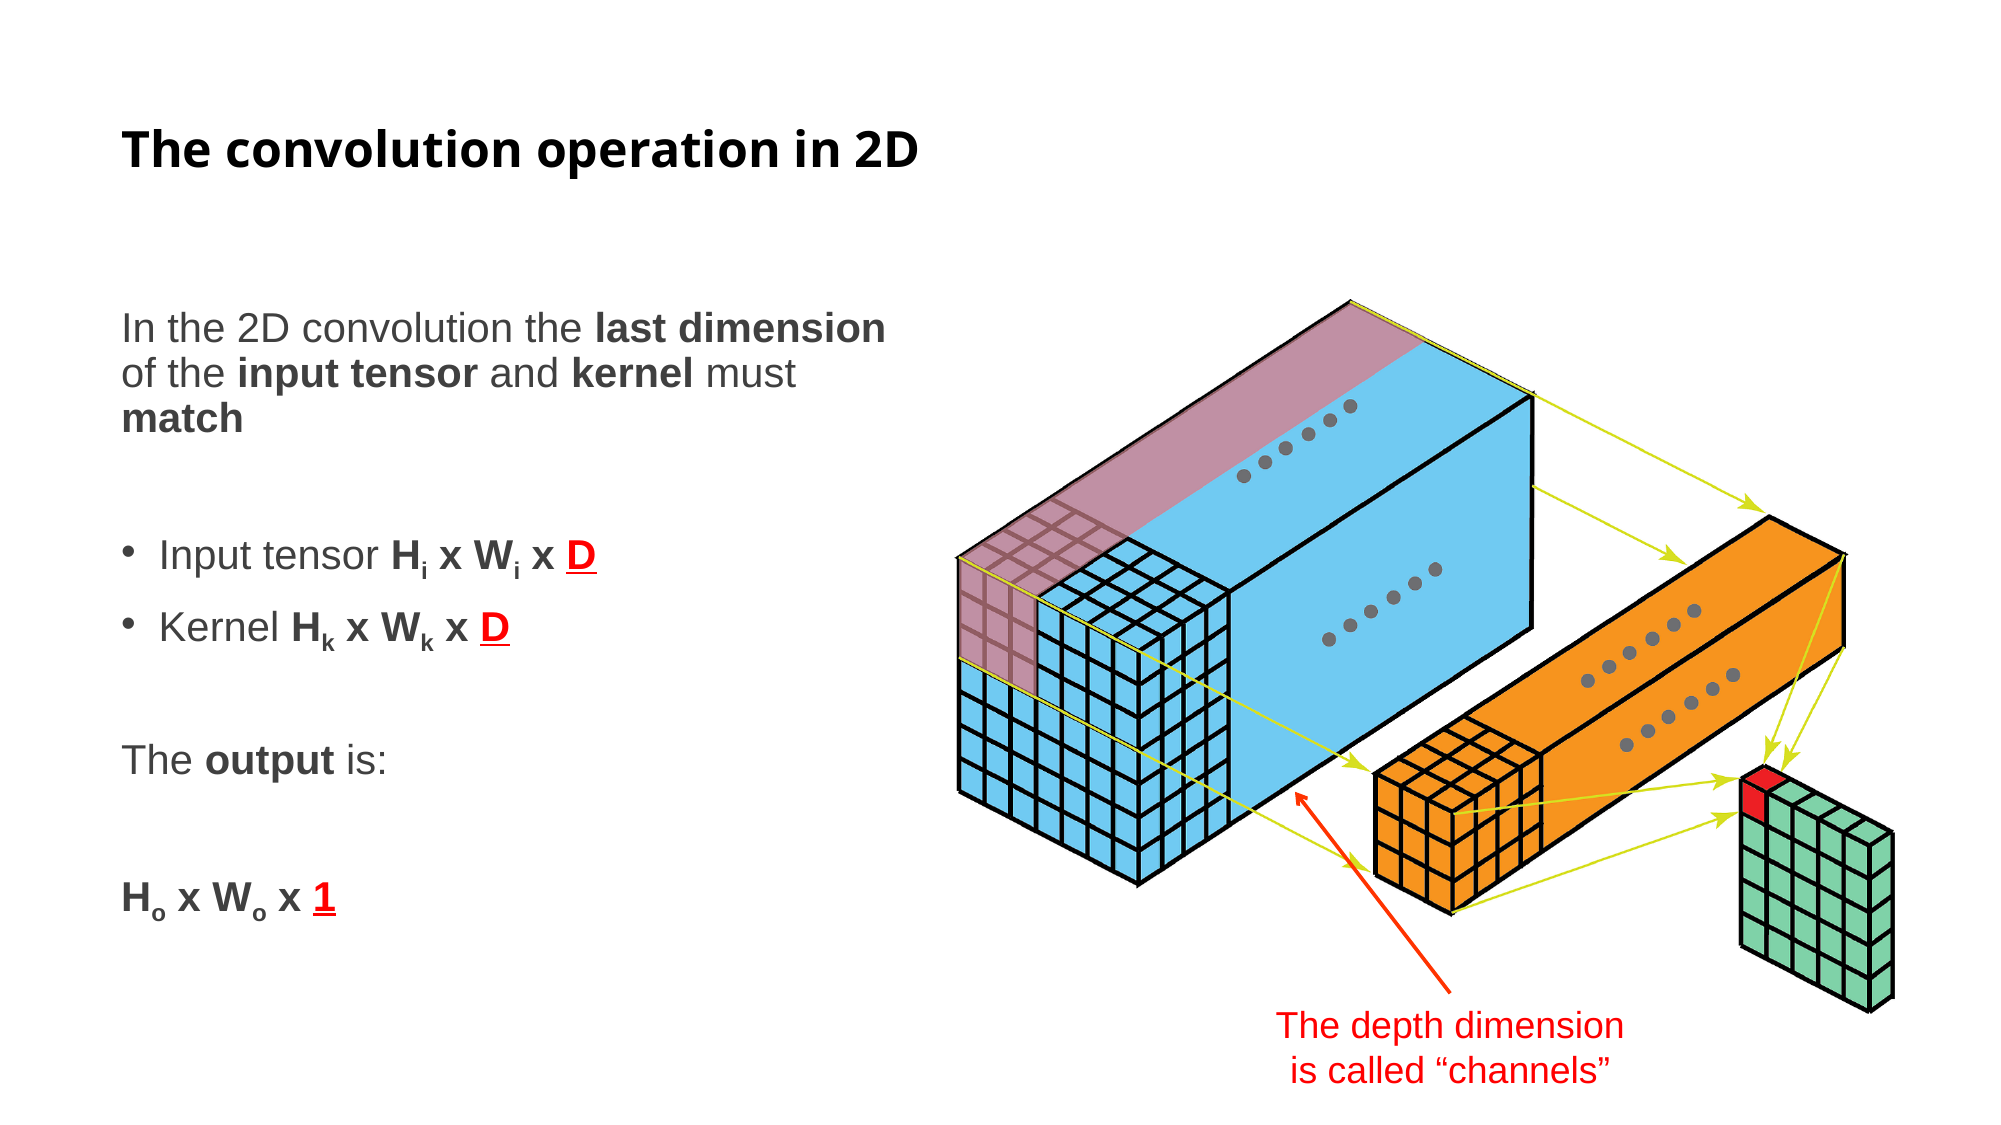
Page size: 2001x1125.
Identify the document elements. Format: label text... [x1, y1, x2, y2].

picture [954, 299, 1895, 1014]
list In the 2D convolution the last dimension of the input tensor and kernel must match Input tensor Hi x Wi x D Kernel Hk x Wk x D The output is: Ho x Wo x 1 [106, 299, 921, 1014]
title The convolution operation in 2D [106, 42, 1832, 260]
text_box The depth dimension is called “channels” [1260, 1014, 1640, 1098]
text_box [1294, 791, 1451, 994]
